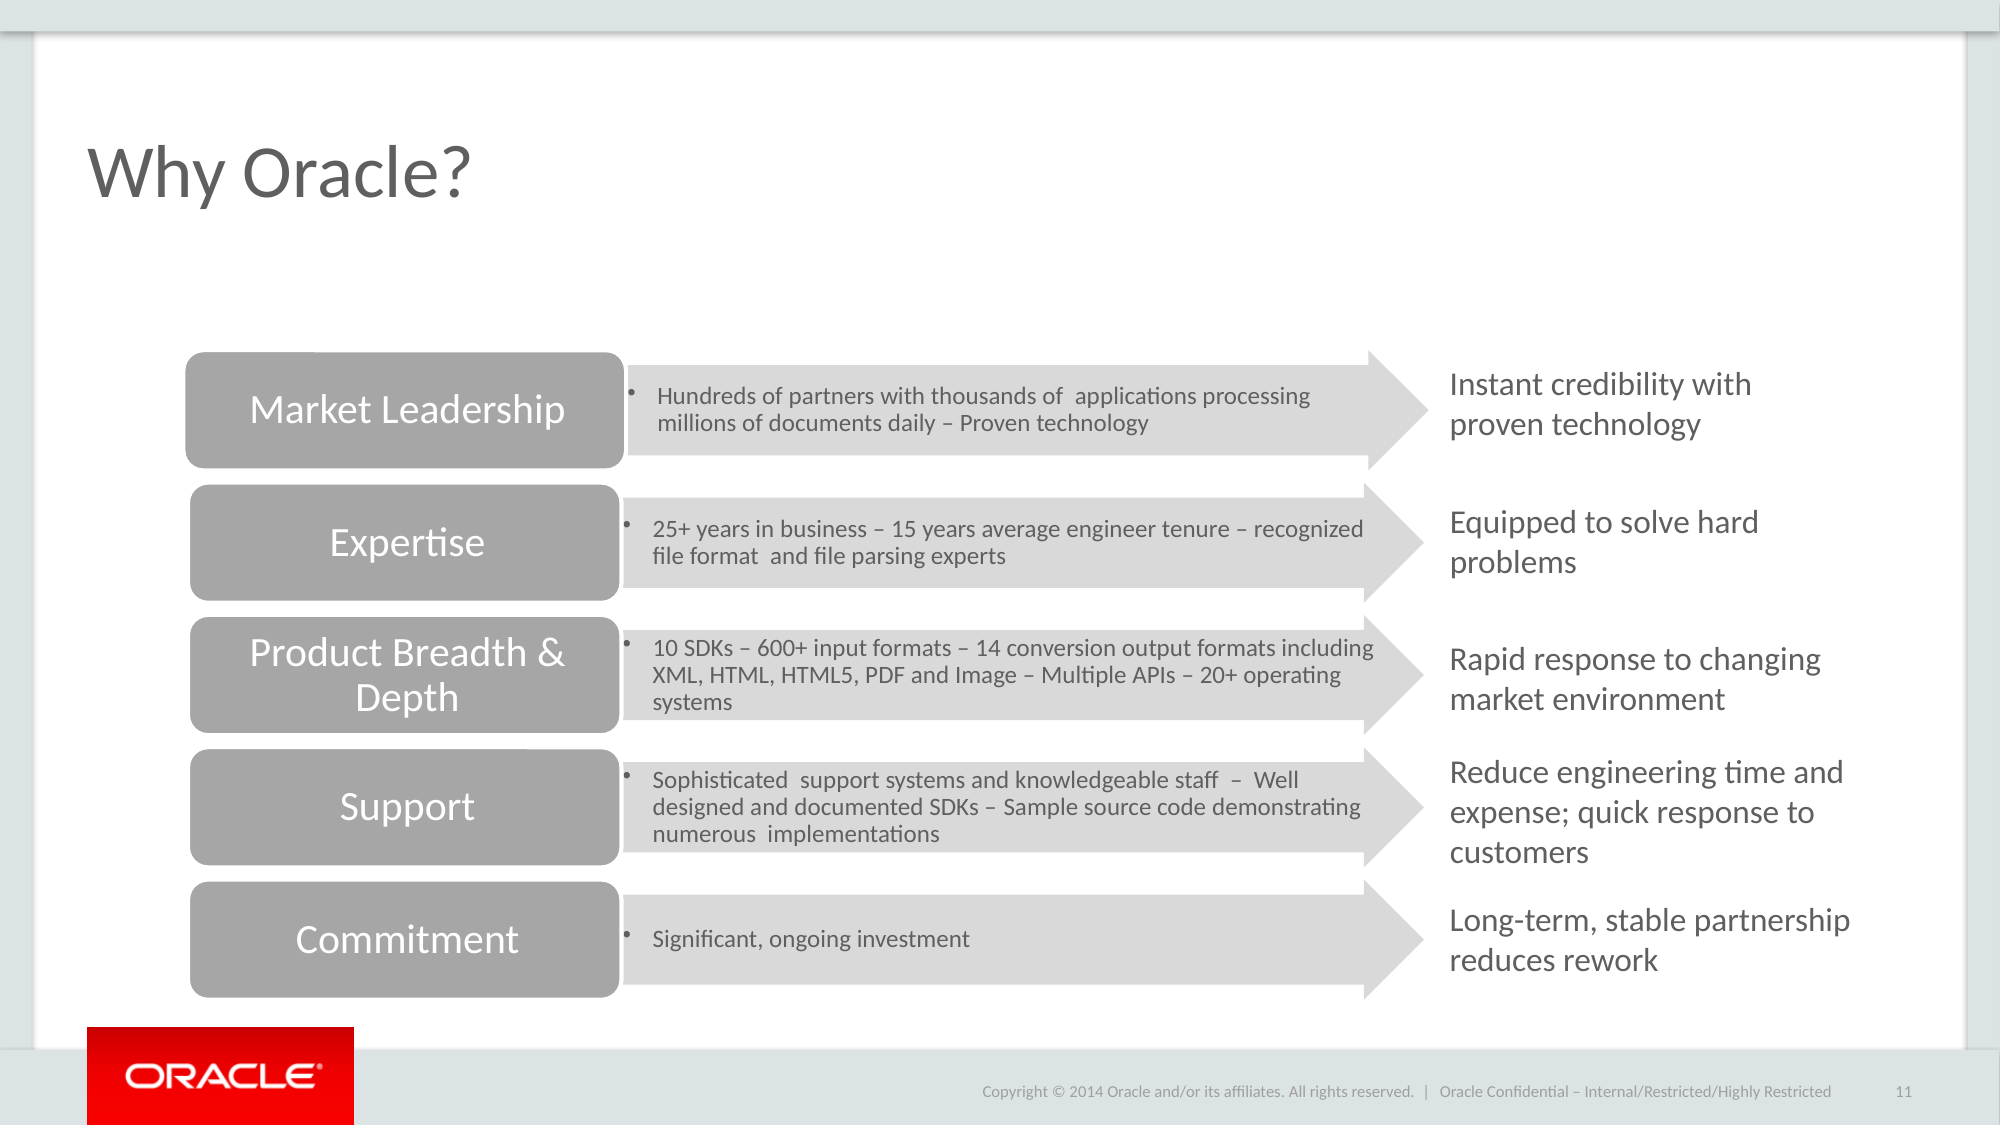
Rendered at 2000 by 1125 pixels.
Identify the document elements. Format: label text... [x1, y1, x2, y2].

footer Oracle Confidential – Internal/Restricted/Highly Restricted [1439, 1075, 1849, 1106]
text_box Rapid response to changing market environment [1480, 637, 1920, 705]
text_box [136, 349, 1475, 1001]
text_box Long-term, stable partnership reduces rework [1480, 898, 1869, 966]
slide_number 11 [1849, 1075, 1913, 1106]
text_box Equipped to solve hard problems [1480, 500, 1886, 568]
picture [87, 1027, 354, 1125]
text_box Instant credibility with proven technology [1480, 362, 1806, 447]
title Why Oracle? [87, 66, 1913, 213]
text_box Reduce engineering time and expense; quick response to customers [1480, 750, 1872, 818]
